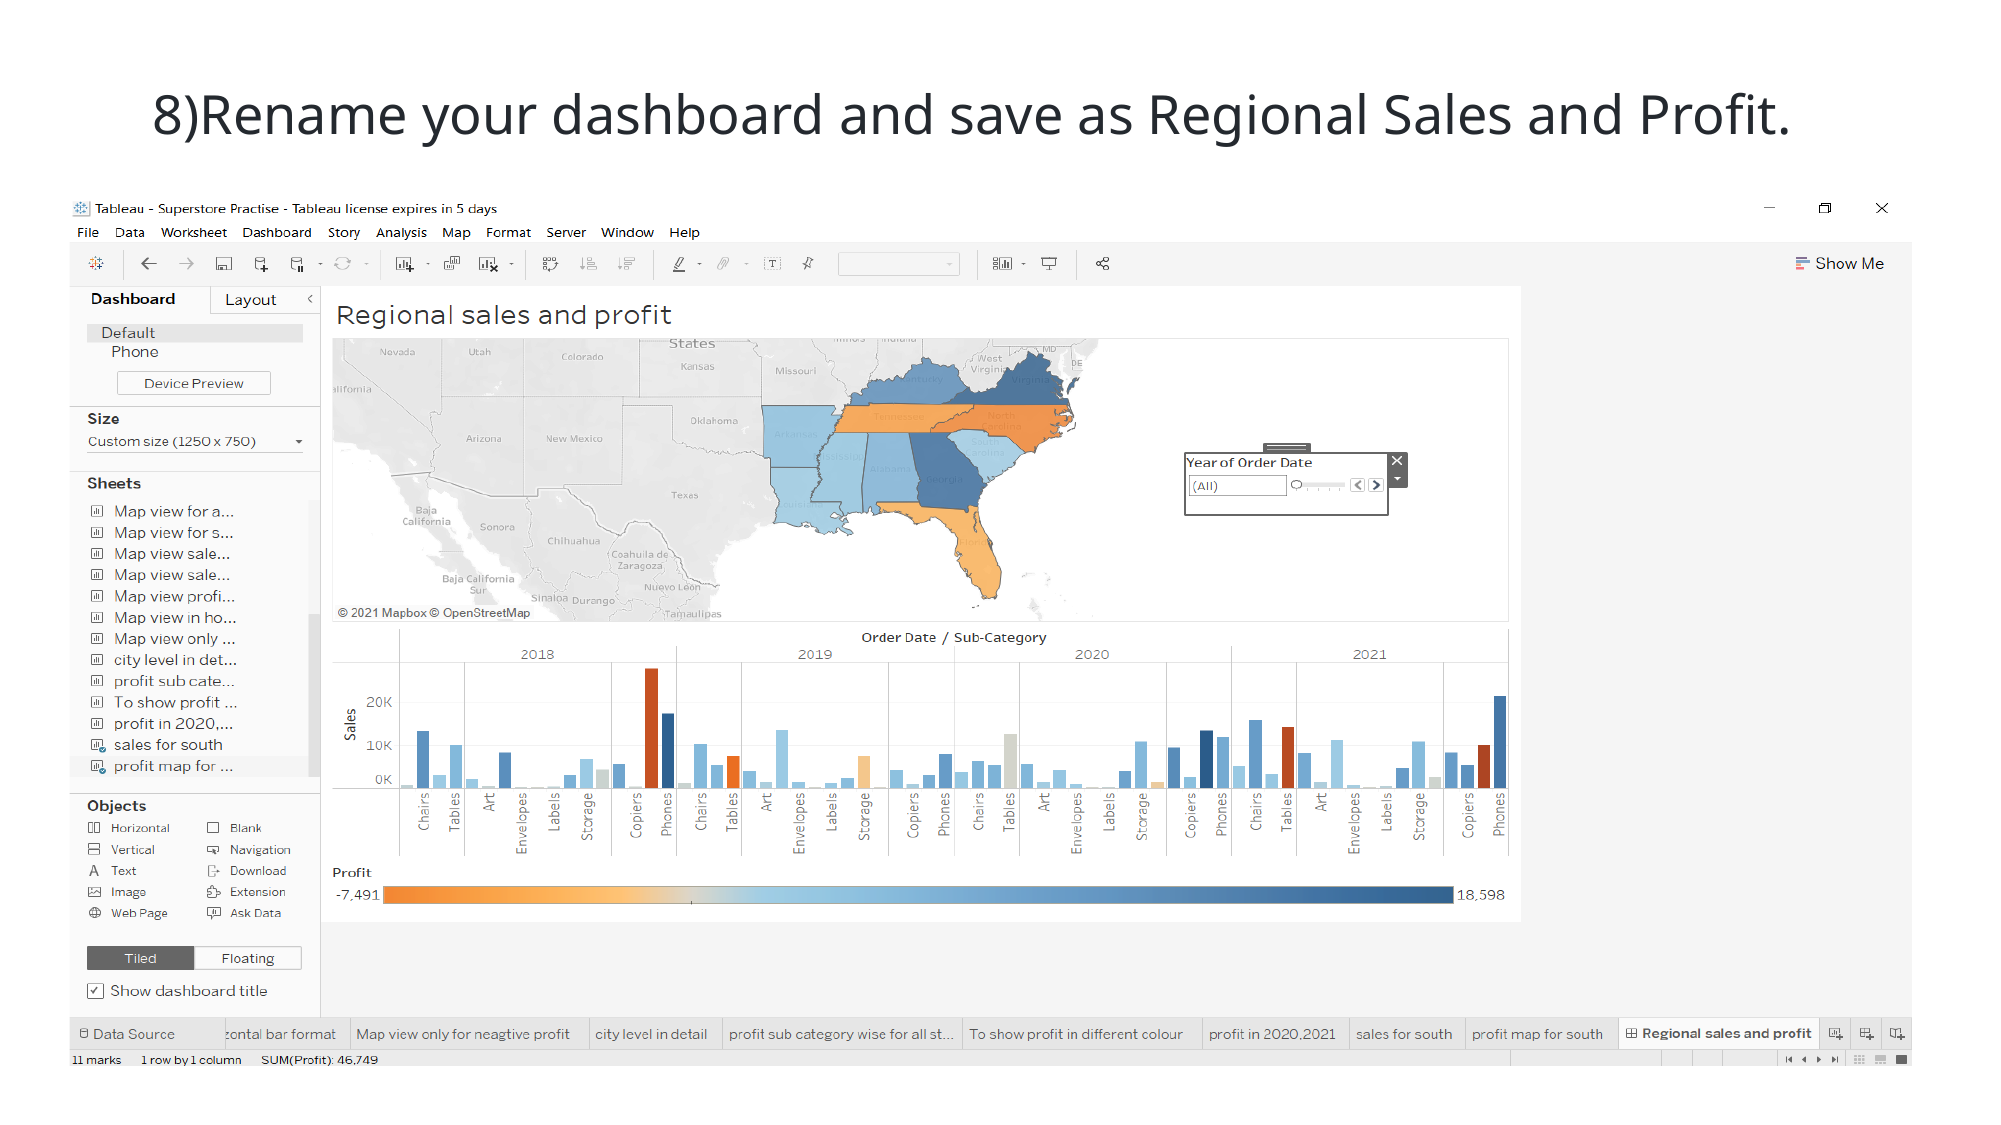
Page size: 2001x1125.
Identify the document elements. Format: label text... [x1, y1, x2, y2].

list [69, 196, 1913, 1066]
title 8)Rename your dashboard and save as Regional Sales and Profit. [137, 59, 1863, 175]
